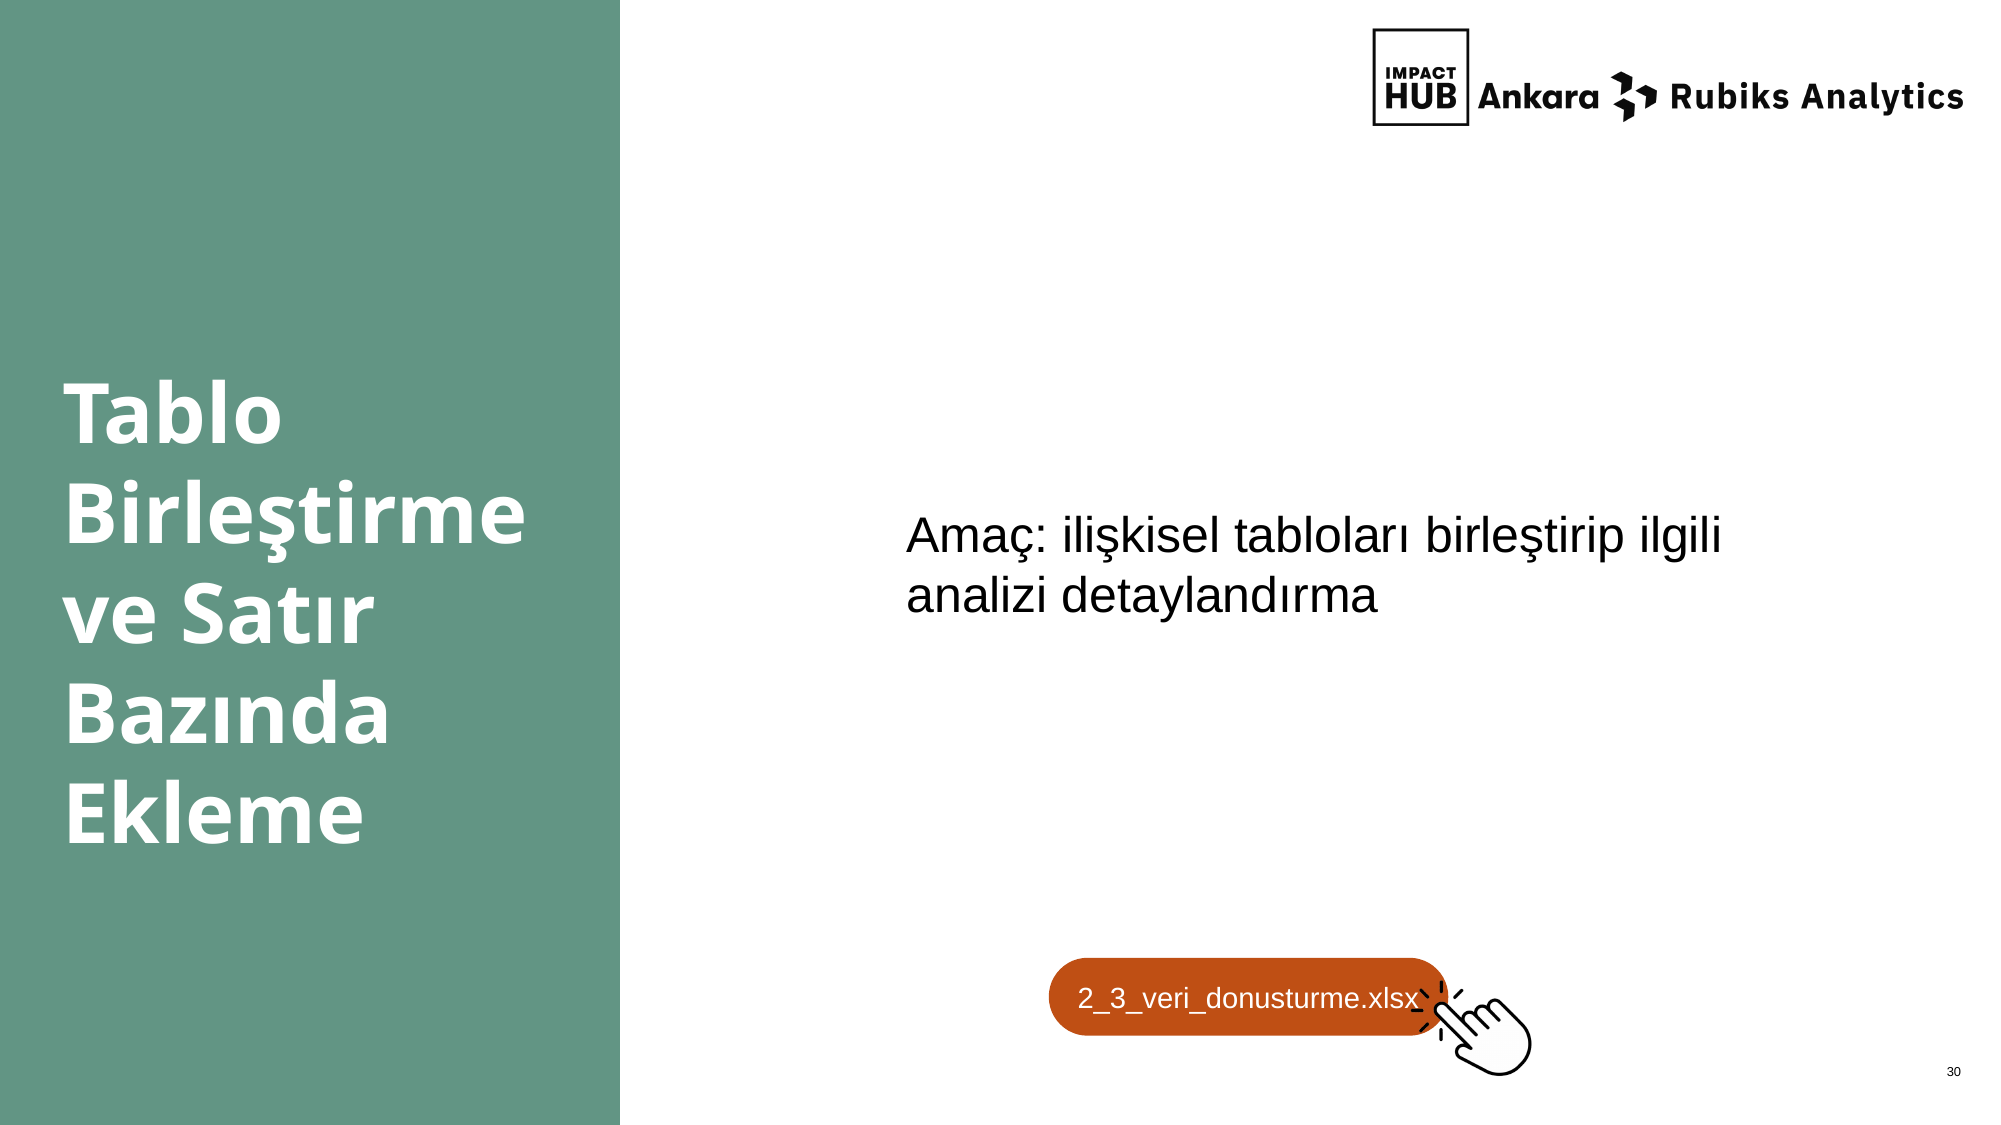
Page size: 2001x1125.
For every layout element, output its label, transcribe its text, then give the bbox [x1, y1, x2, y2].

title Tablo Birleştirme ve Satır Bazında Ekleme [42, 340, 605, 881]
slide_number ‹#› [1861, 1028, 1982, 1115]
picture [1372, 28, 1963, 126]
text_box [1048, 957, 1542, 1100]
text_box [0, 0, 620, 1125]
text_box Amaç: ilişkisel tabloları birleştirip ilgili analizi detaylandırma [891, 494, 1852, 630]
